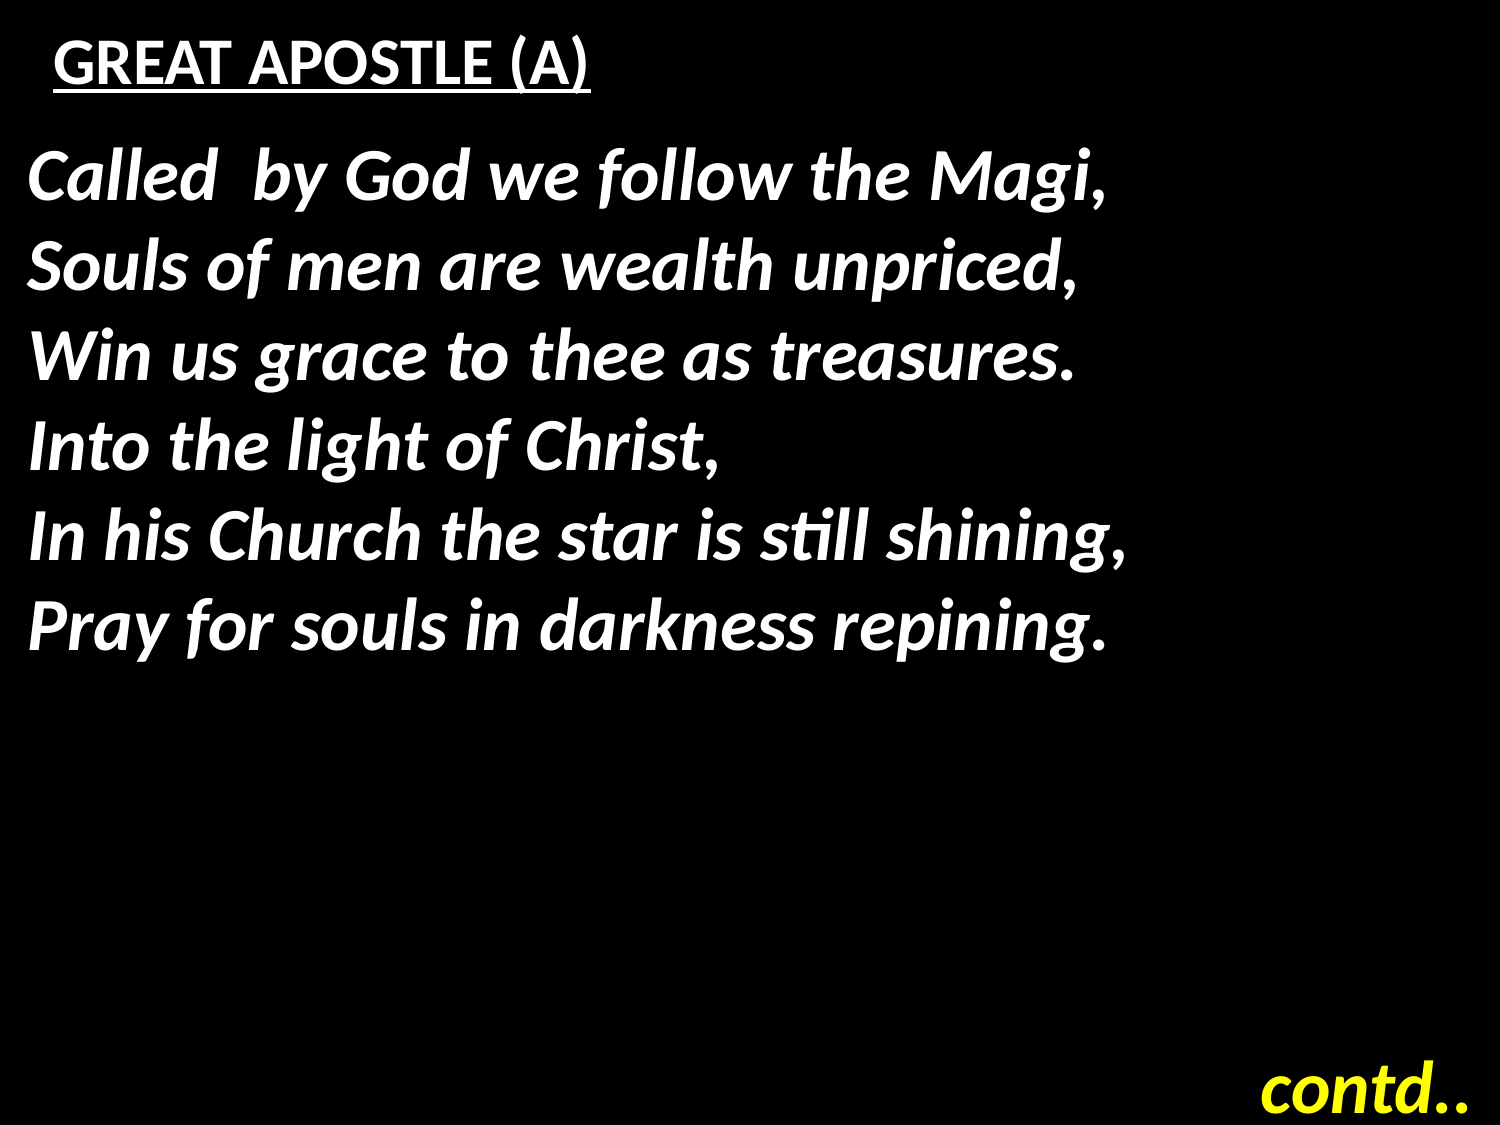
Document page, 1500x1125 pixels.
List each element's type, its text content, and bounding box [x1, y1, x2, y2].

text_box contd.. [1245, 1042, 1500, 1125]
title GREAT APOSTLE (A) [10, 0, 1490, 117]
list Called by God we follow the Magi, Souls of men are wealth unpriced, Win us grace to thee as treasures. Into the light of Christ, In his Church the star is still shining, Pray for souls in darkness repining. [8, 125, 1489, 1116]
